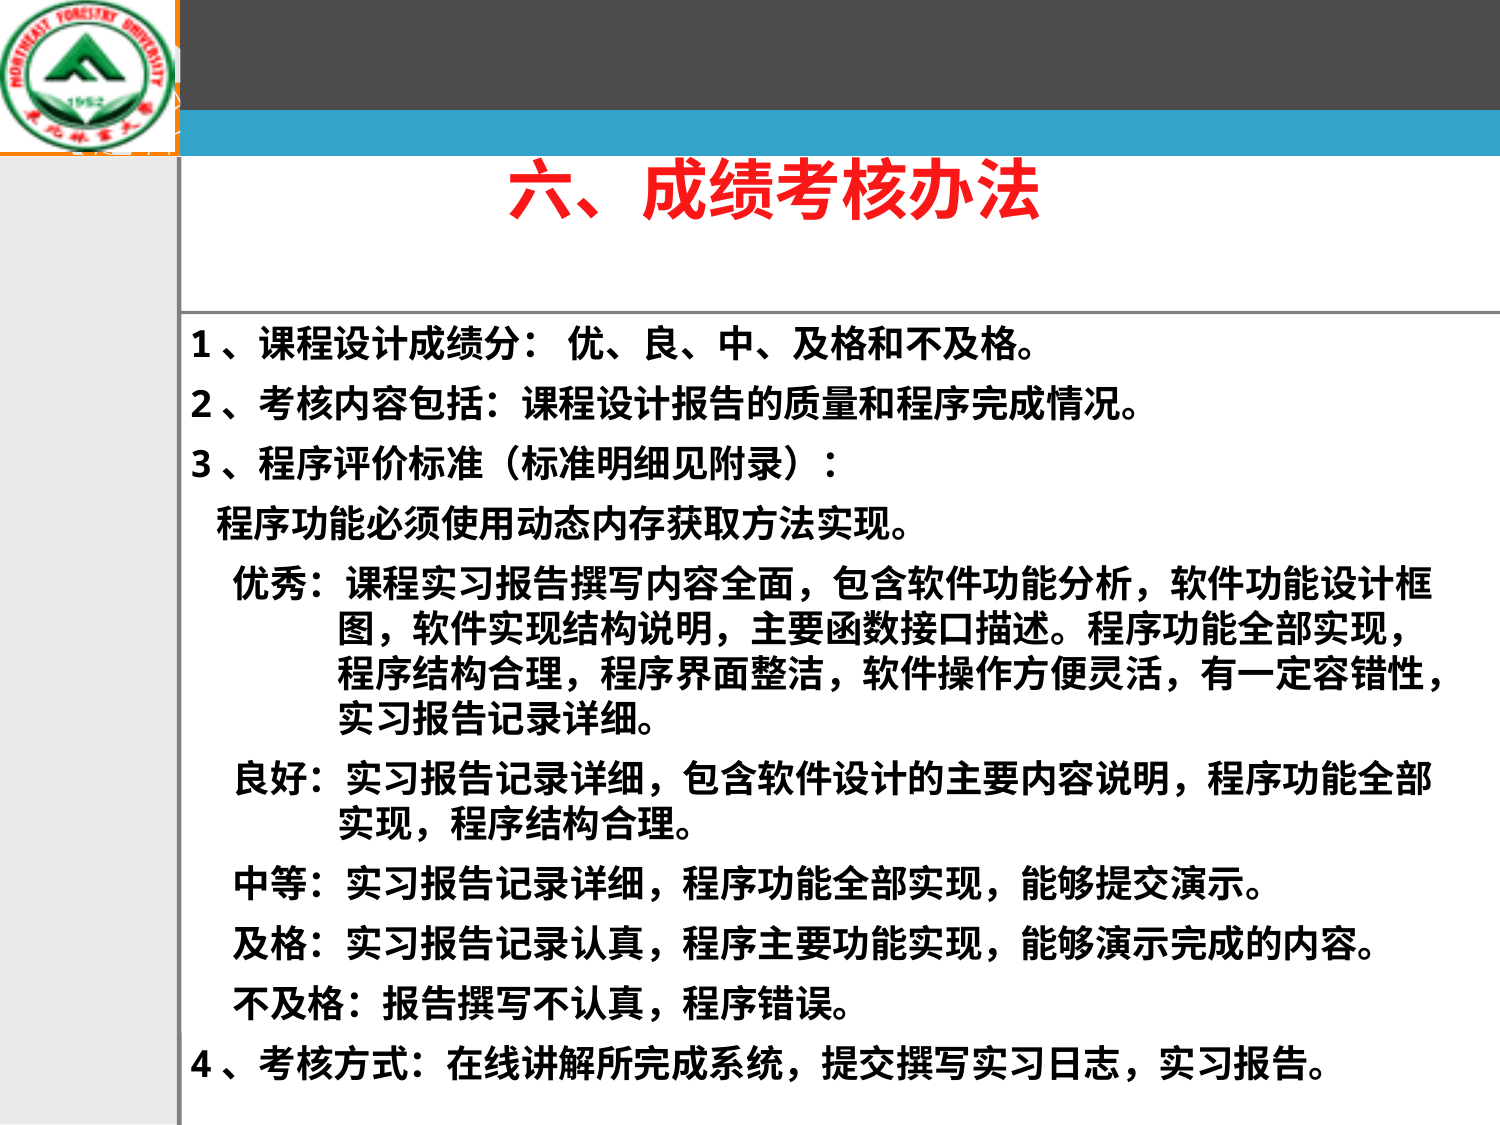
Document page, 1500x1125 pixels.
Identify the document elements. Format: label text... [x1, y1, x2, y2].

title 六、成绩考核办法 [187, 112, 1378, 263]
list 1、课程设计成绩分： 优、良、中、及格和不及格。 2、考核内容包括：课程设计报告的质量和程序完成情况。 3、程序评价标准（标准明细见附录）： 程序功能必须使用动态内存获取方法实现。 优秀：课程实习报告撰写内容全面，包含软件功能分析，软件功能设计框图，软件实现结构说明，主要函数接口描述。程序功能全部实现，程序结构合理，程序界面整洁，软件操作方便灵活，有一定容错性，实习报告记录详细。 良好：实习报告记录详细，包含软件设计的主要内容说明，程序功能全部实现，程序结构合理。 中等：实习报告记录详细，程序功能全部实现，能够提交演示。 及格：实习报告记录认真，程序主要功能实现，能够演示完成的内容。 不及格：报告撰写不认真，程序错误。 4、考核方式：在线讲解所完成系统，提交撰写实习日志，实习报告。 [174, 312, 1463, 1125]
picture [0, 0, 176, 152]
